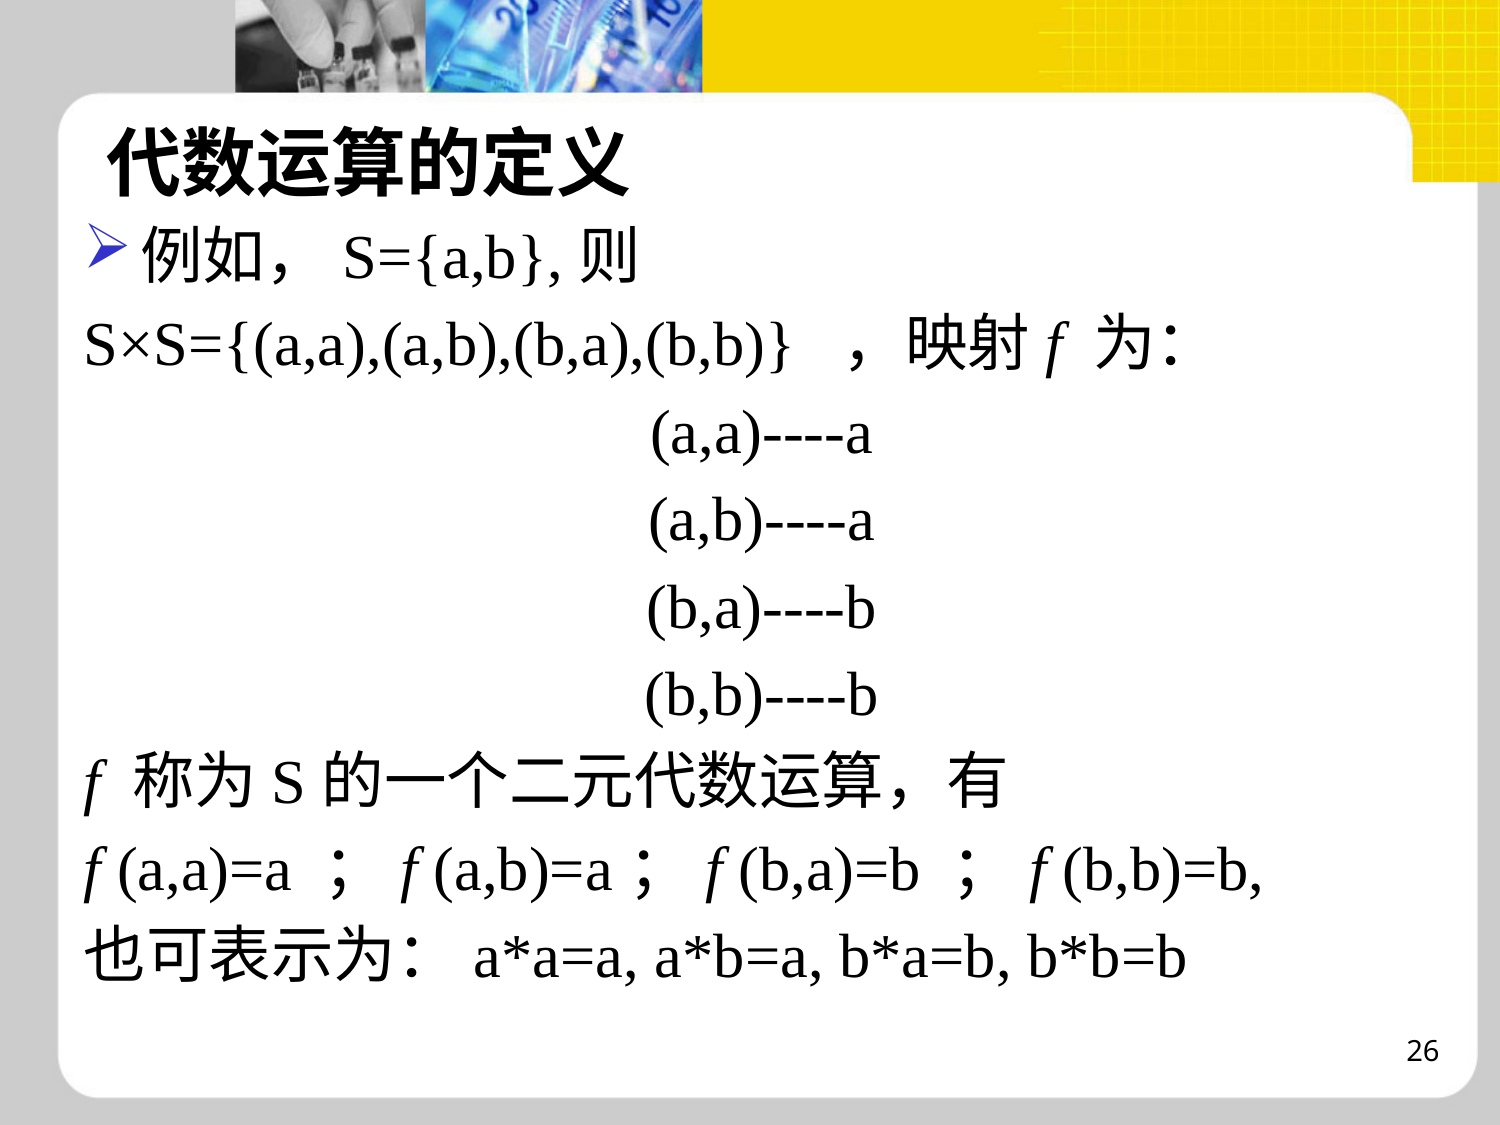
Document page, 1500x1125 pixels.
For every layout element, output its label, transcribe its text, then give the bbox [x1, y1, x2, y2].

picture [0, 0, 1500, 1125]
slide_number 26 [1141, 1024, 1455, 1101]
list 例如，S={a,b},则 S×S={(a,a),(a,b),(b,a),(b,b)} ，映射f 为： (a,a)----a (a,b)----a (b,a)----b (b,b)----b f 称为S的一个二元代数运算，有 f (a,a)=a ；f (a,b)=a；f (b,a)=b ；f (b,b)=b, 也可表示为：a*a=a, a*b=a, b*a=b, b*b=b [69, 208, 1455, 1071]
text_box 代数运算的定义 [92, 87, 1408, 234]
